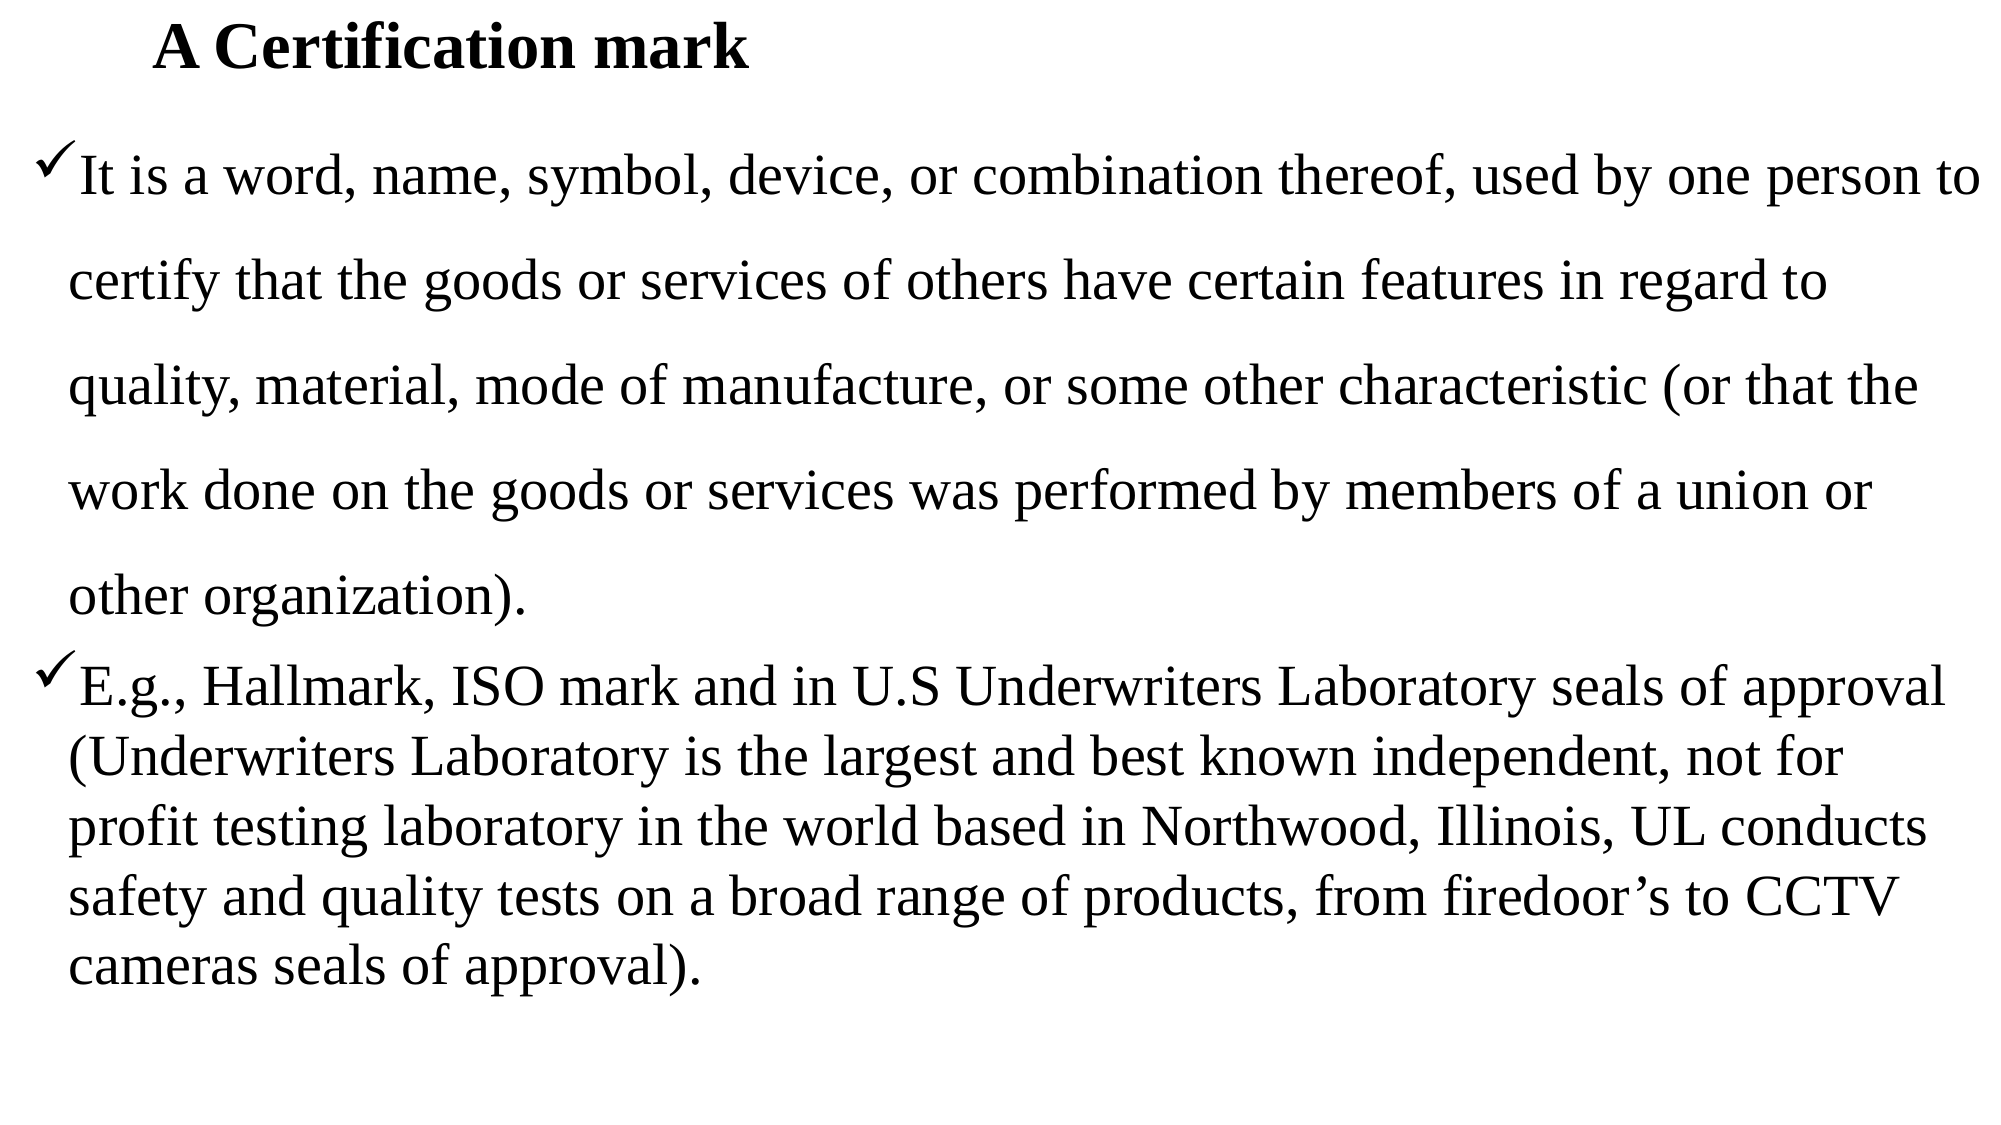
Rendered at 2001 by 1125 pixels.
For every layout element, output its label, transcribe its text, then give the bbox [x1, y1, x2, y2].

title A Certification mark [137, 0, 1863, 93]
list It is a word, name, symbol, device, or combination thereof, used by one person to certify that the goods or services of others have certain features in regard to quality, material, mode of manufacture, or some other characteristic (or that the work done on the goods or services was performed by members of a union or other organization). E.g., Hallmark, ISO mark and in U.S Underwriters Laboratory seals of approval (Underwriters Laboratory is the largest and best known independent, not for profit testing laboratory in the world based in Northwood, Illinois, UL conducts safety and quality tests on a broad range of products, from firedoor’s to CCTV cameras seals of approval). [16, 93, 2000, 1125]
